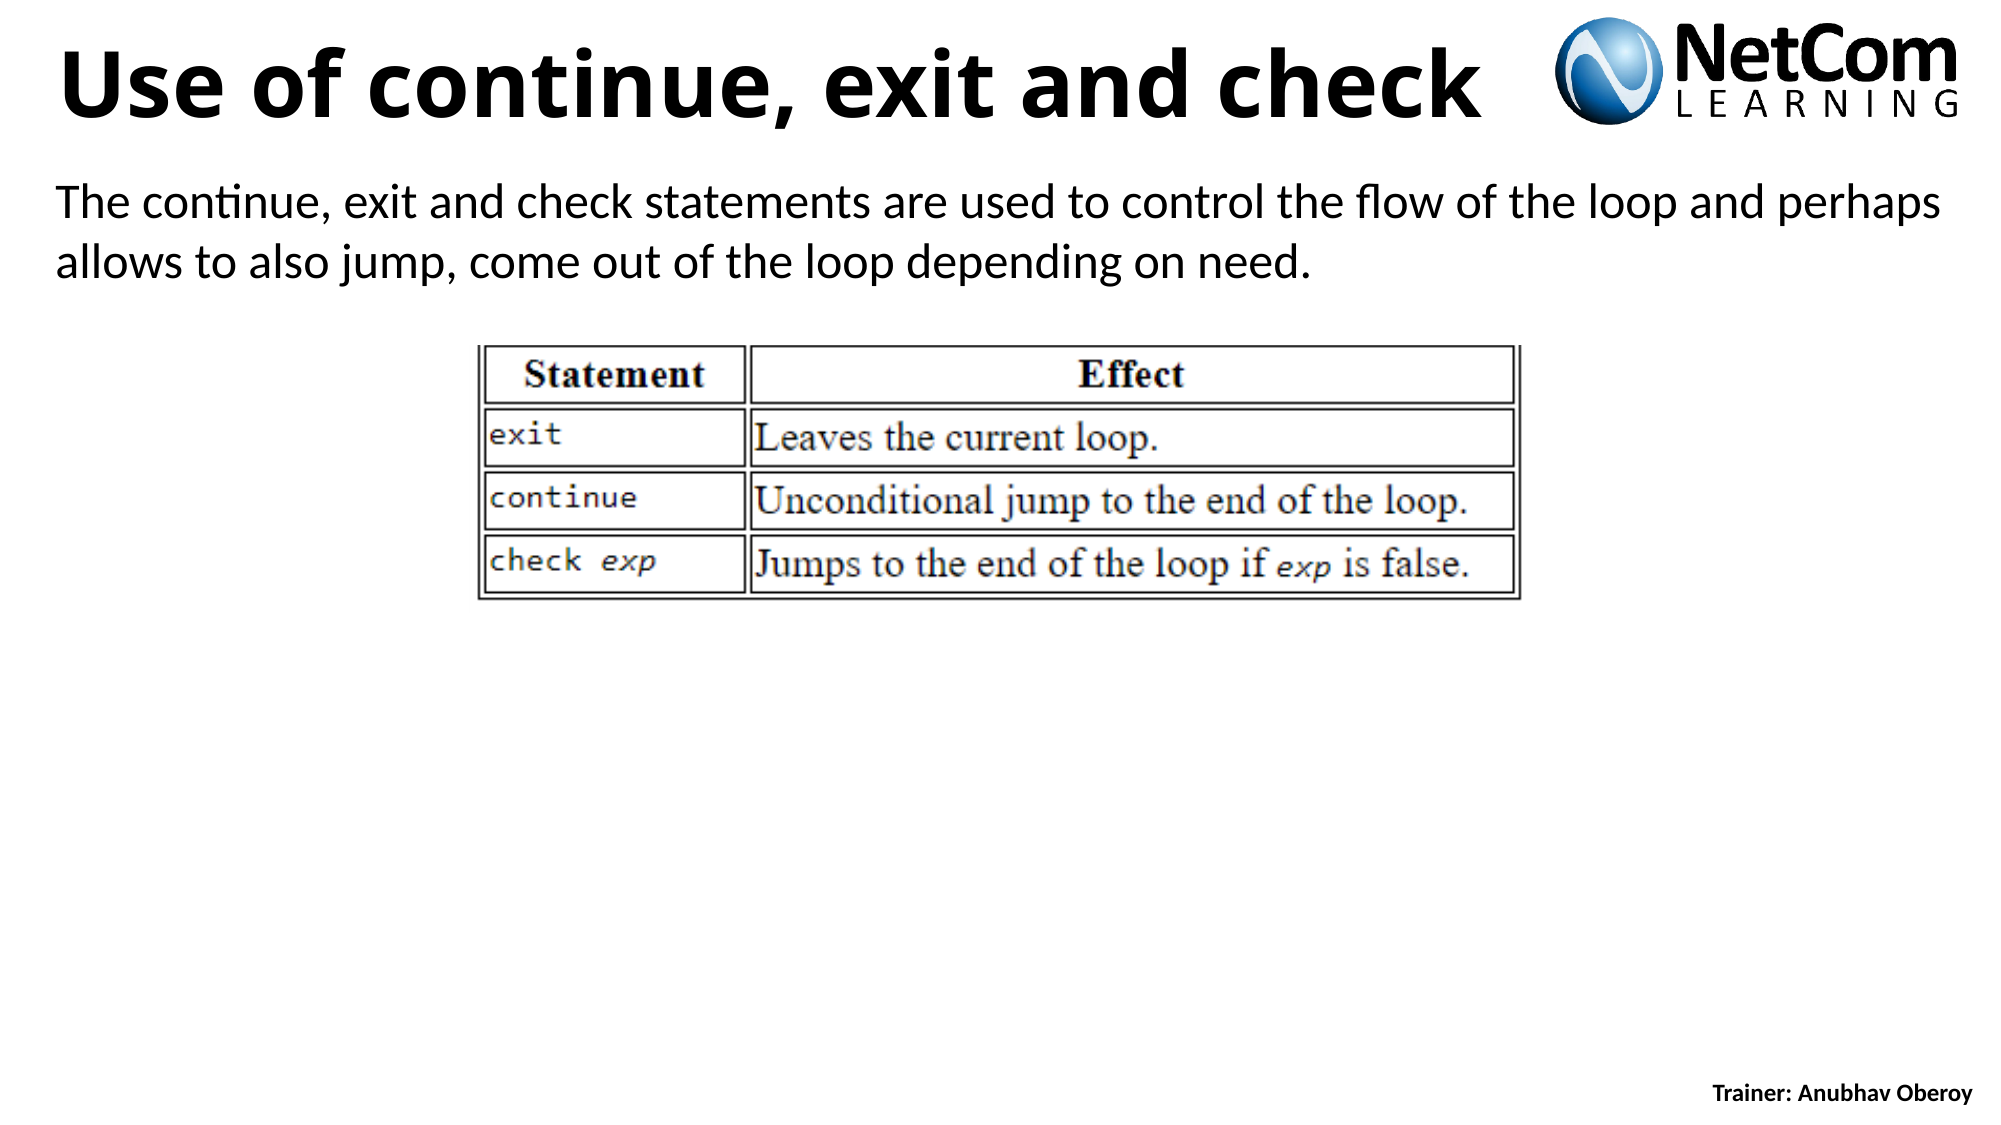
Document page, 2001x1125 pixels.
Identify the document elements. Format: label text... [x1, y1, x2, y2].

footer Trainer: Anubhav Oberoy [1660, 1074, 2000, 1108]
picture [1555, 17, 1958, 125]
text_box The continue, exit and check statements are used to control the flow of the loop and perhaps allows to also jump, come out of the loop depending on need. [40, 161, 1960, 296]
picture [468, 345, 1532, 613]
text_box Use of continue, exit and check [42, 30, 1896, 148]
